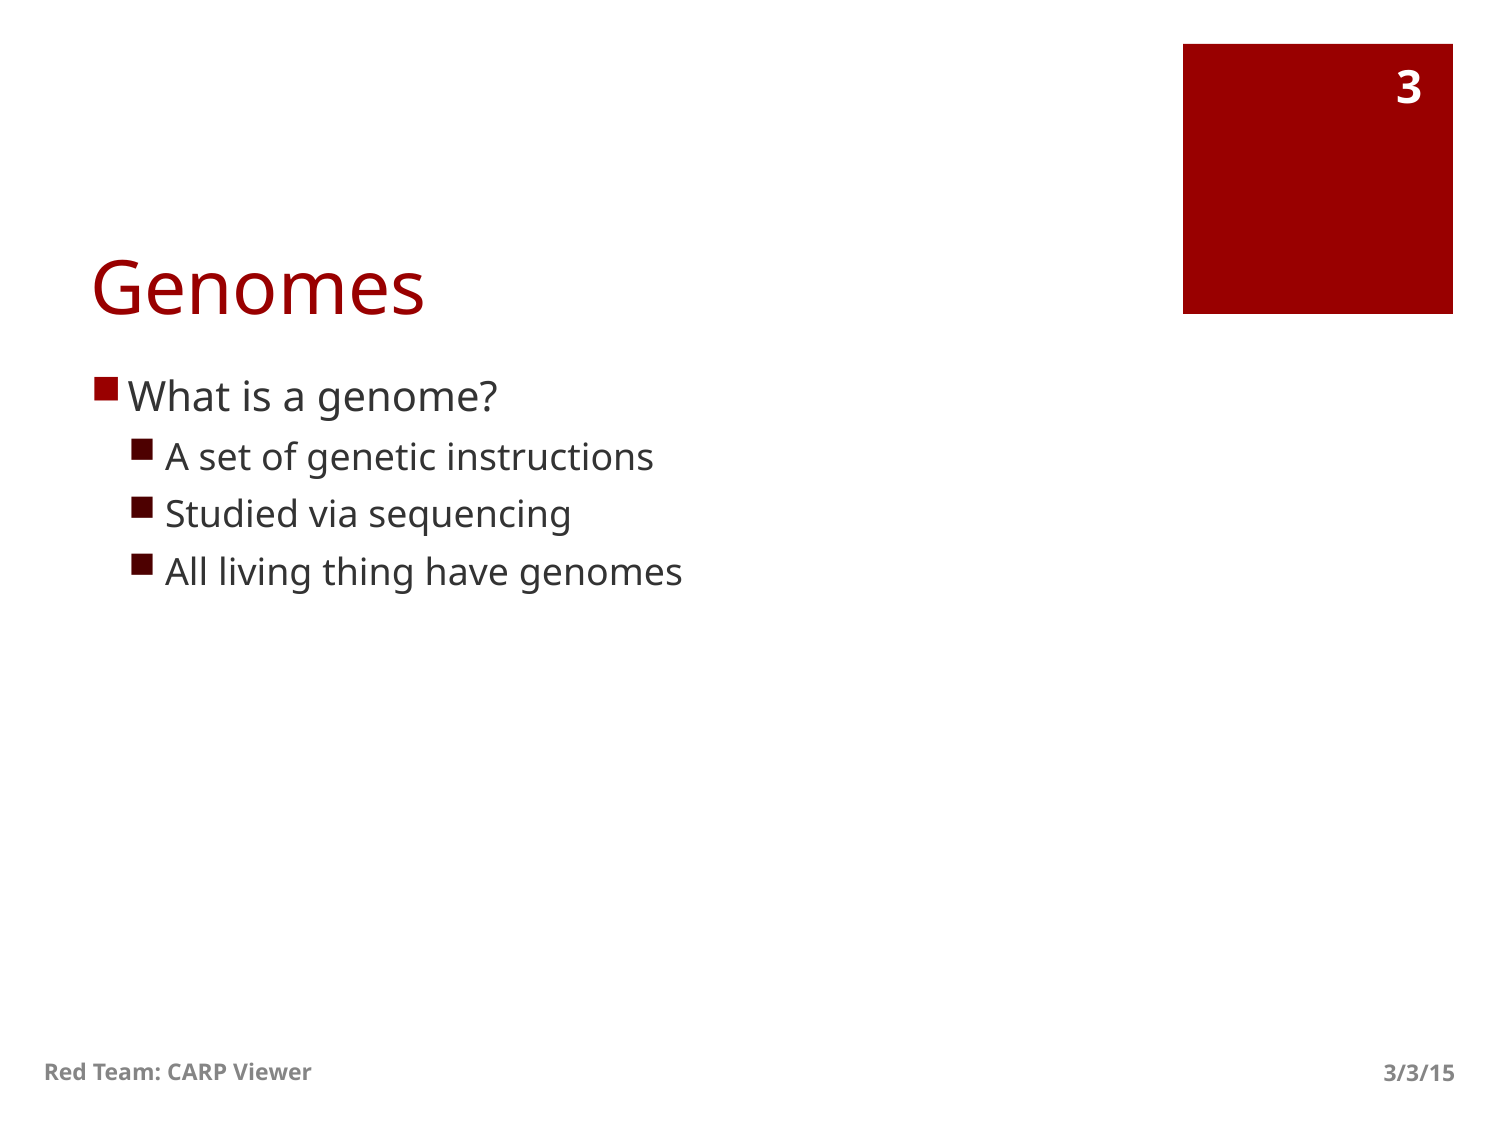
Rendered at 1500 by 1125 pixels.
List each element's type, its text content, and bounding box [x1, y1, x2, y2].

footer Red Team: CARP Viewer [28, 1042, 1015, 1103]
list What is a genome? A set of genetic instructions Studied via sequencing All living thing have genomes [75, 362, 1143, 1005]
title Genomes [75, 149, 1143, 338]
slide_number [1183, 1042, 1471, 1103]
slide_number 3 [1354, 59, 1438, 120]
